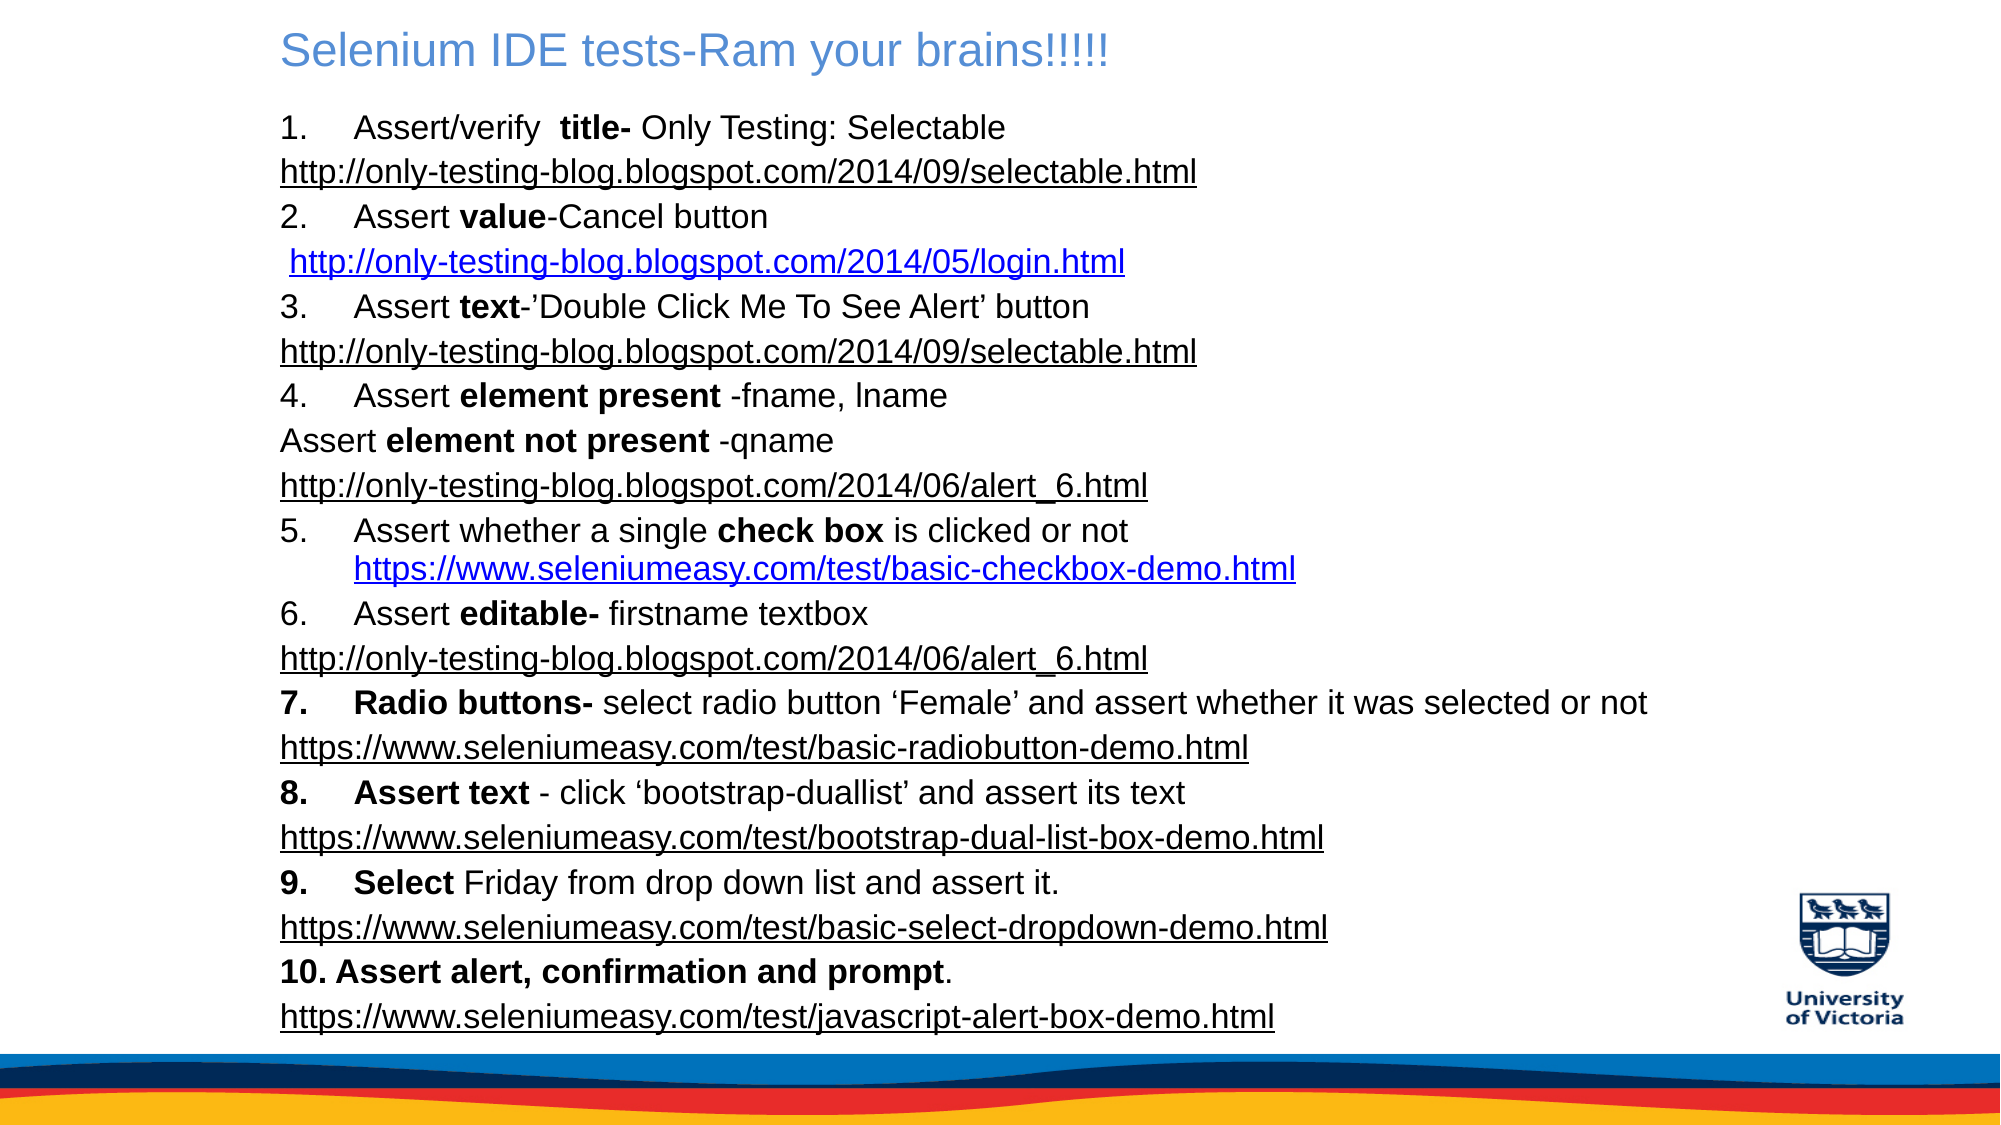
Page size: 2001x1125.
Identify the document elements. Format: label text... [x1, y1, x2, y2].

list Assert/verify title- Only Testing: Selectable http://only-testing-blog.blogspot.com/2014/09/selectable.html Assert value-Cancel button http://only-testing-blog.blogspot.com/2014/05/login.html Assert text-’Double Click Me To See Alert’ button http://only-testing-blog.blogspot.com/2014/09/selectable.html Assert element present -fname, lname Assert element not present -qname http://only-testing-blog.blogspot.com/2014/06/alert_6.html Assert whether a single check box is clicked or not https://www.seleniumeasy.com/test/basic-checkbox-demo.html Assert editable- firstname textbox http://only-testing-blog.blogspot.com/2014/06/alert_6.html Radio buttons- select radio button ‘Female’ and assert whether it was selected or not https://www.seleniumeasy.com/test/basic-radiobutton-demo.html Assert text - click ‘bootstrap-duallist’ and assert its text https://www.seleniumeasy.com/test/bootstrap-dual-list-box-demo.html Select Friday from drop down list and assert it. https://www.seleniumeasy.com/test/basic-select-dropdown-demo.html Assert alert, confirmation and prompt. https://www.seleniumeasy.com/test/javascript-alert-box-demo.html [264, 100, 1721, 1047]
title Selenium IDE tests-Ram your brains!!!!! [264, 0, 1292, 101]
picture [0, 0, 2000, 1125]
